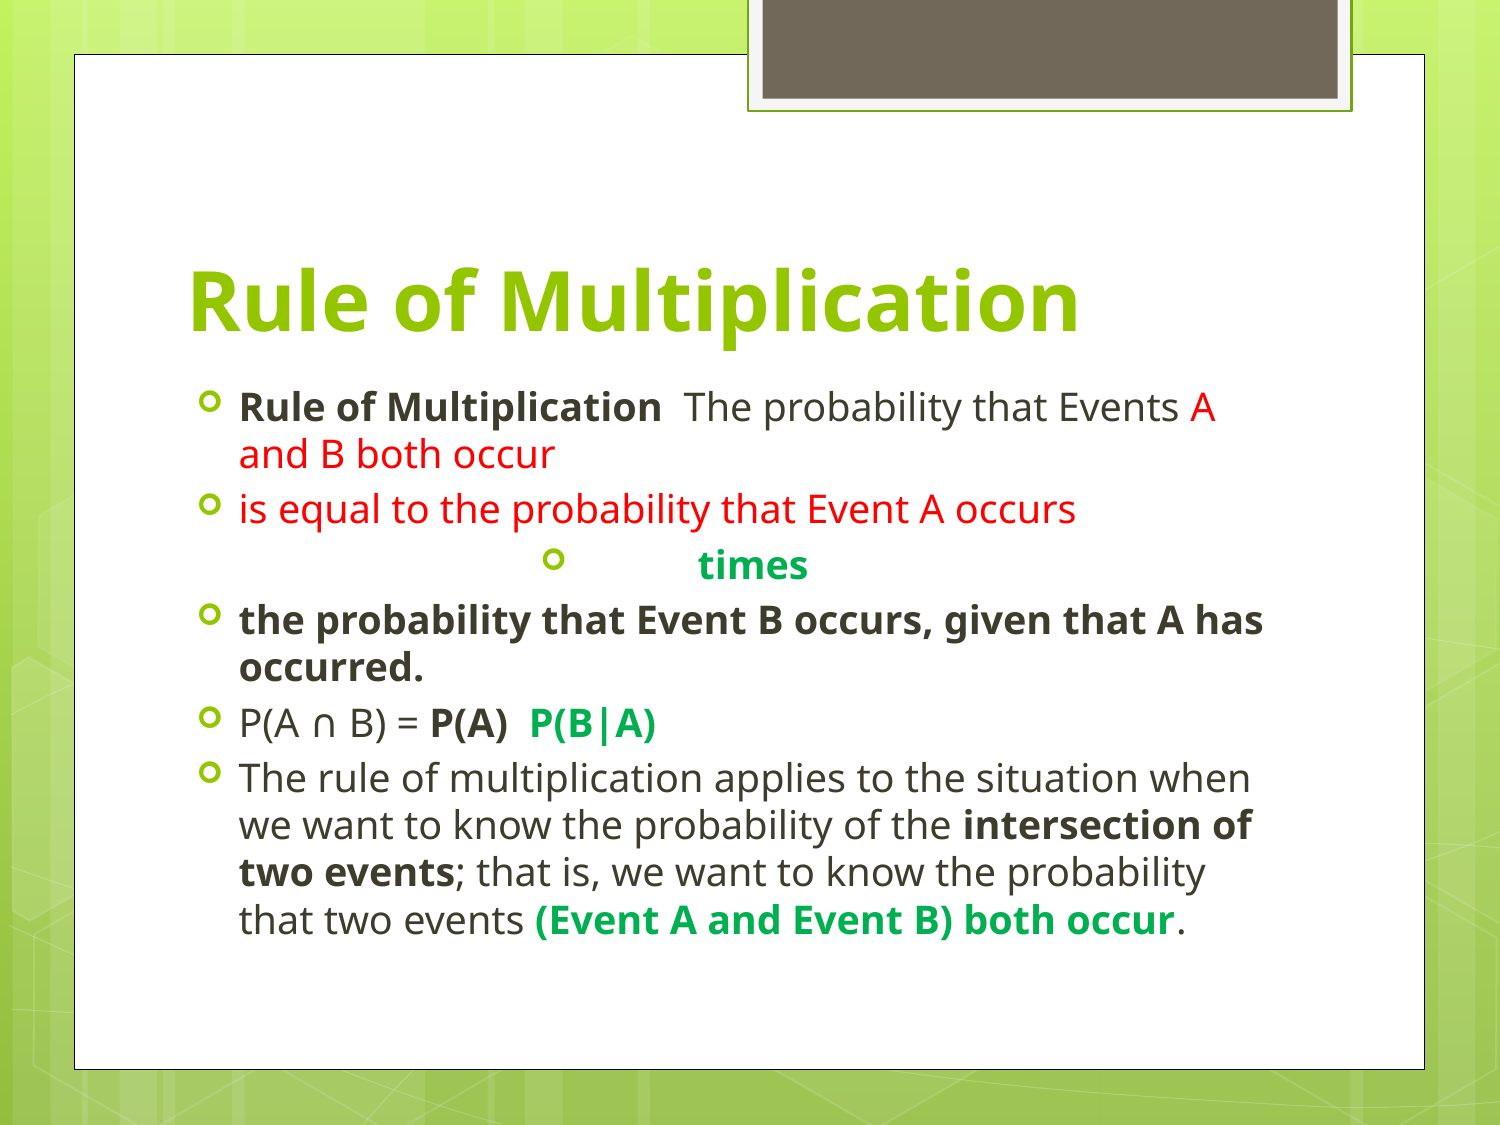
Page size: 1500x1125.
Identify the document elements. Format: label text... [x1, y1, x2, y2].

list Rule of Multiplication The probability that Events A and B both occur is equal to the probability that Event A occurs times the probability that Event B occurs, given that A has occurred. P(A ∩ B) = P(A) P(B|A) The rule of multiplication applies to the situation when we want to know the probability of the intersection of two events; that is, we want to know the probability that two events (Event A and Event B) both occur. [171, 374, 1283, 950]
title Rule of Multiplication [171, 168, 1324, 357]
